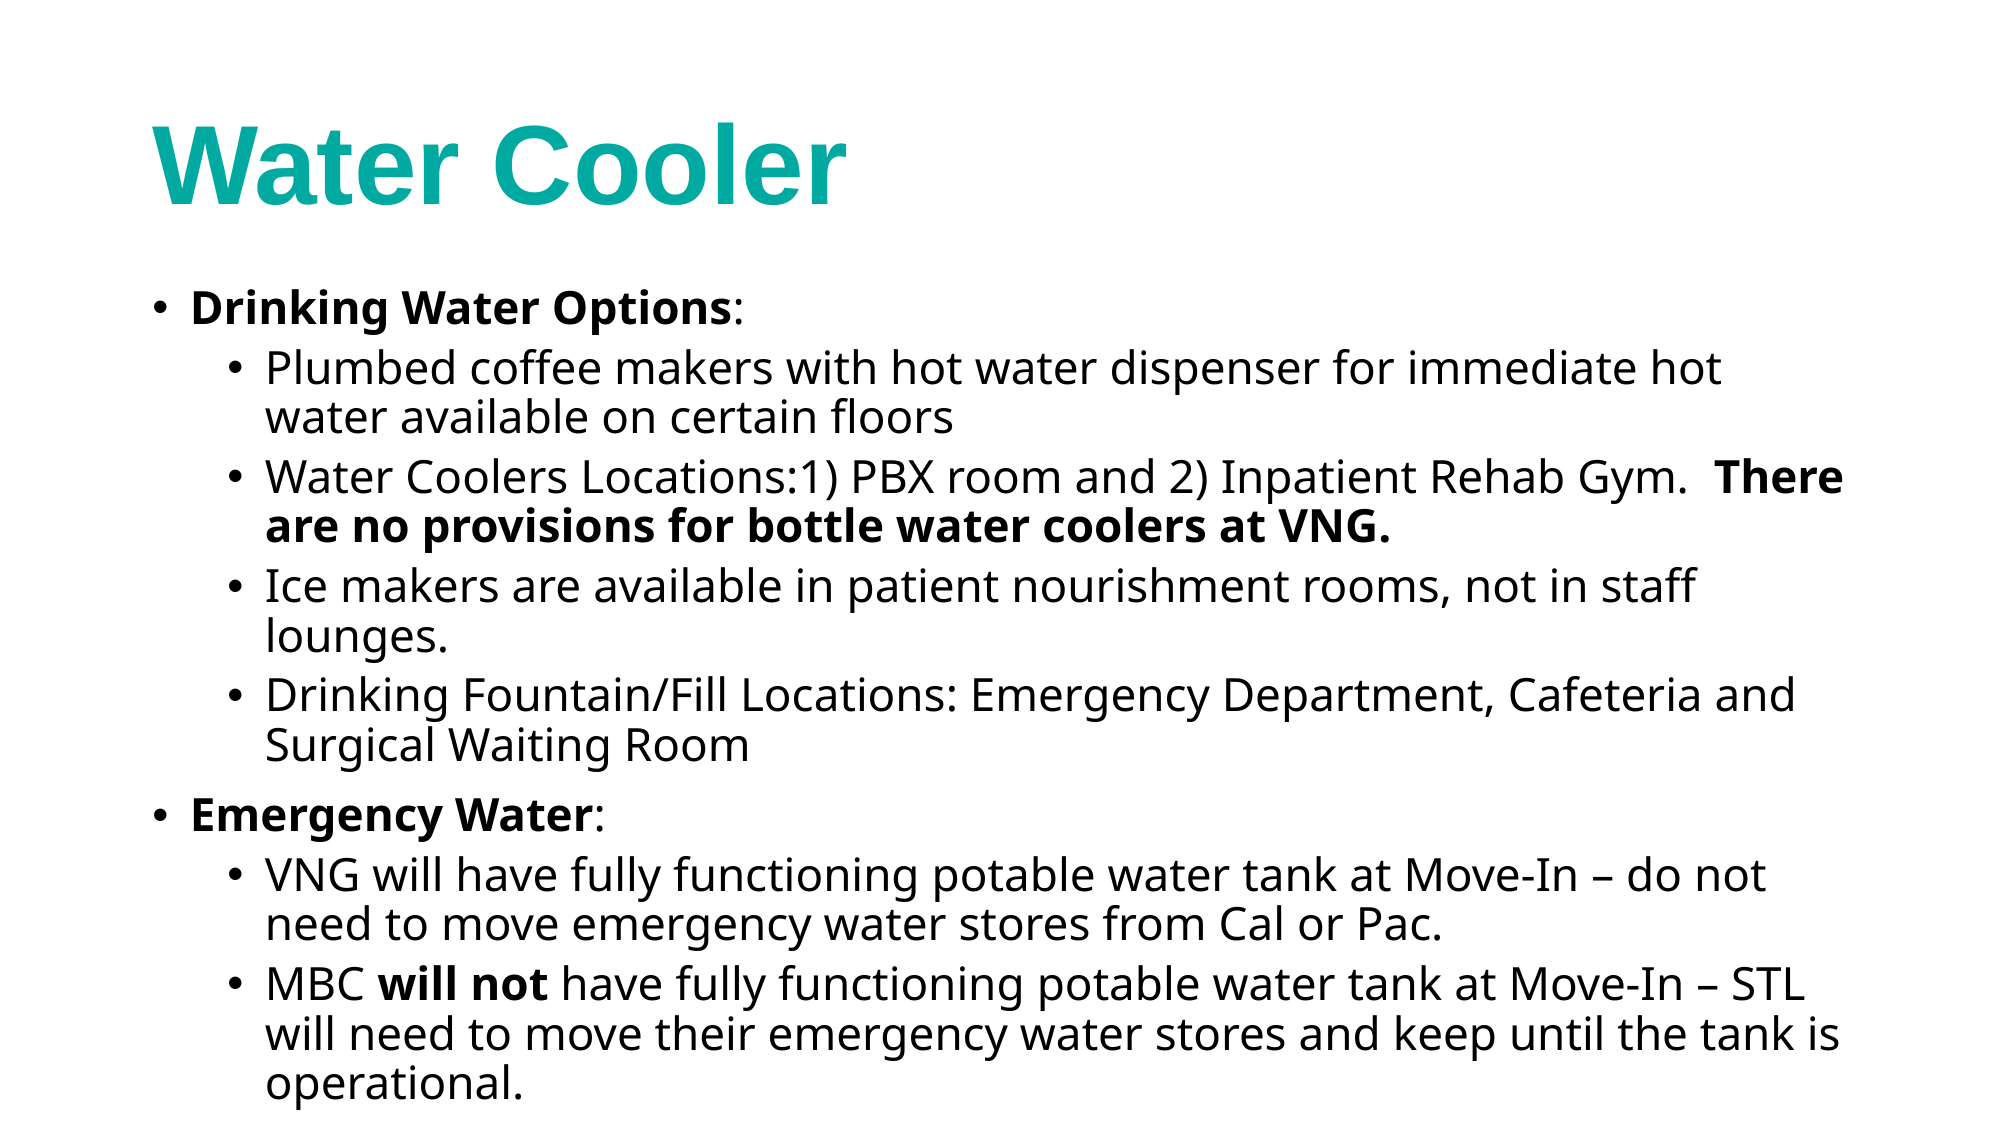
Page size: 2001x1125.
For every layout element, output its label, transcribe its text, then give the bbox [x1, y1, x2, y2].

list Drinking Water Options: Plumbed coffee makers with hot water dispenser for immediate hot water available on certain floors Water Coolers Locations:1) PBX room and 2) Inpatient Rehab Gym. There are no provisions for bottle water coolers at VNG. Ice makers are available in patient nourishment rooms, not in staff lounges. Drinking Fountain/Fill Locations: Emergency Department, Cafeteria and Surgical Waiting Room Emergency Water: VNG will have fully functioning potable water tank at Move-In – do not need to move emergency water stores from Cal or Pac. MBC will not have fully functioning potable water tank at Move-In – STL will need to move their emergency water stores and keep until the tank is operational. [137, 277, 1863, 1061]
title Water Cooler [137, 59, 1863, 277]
